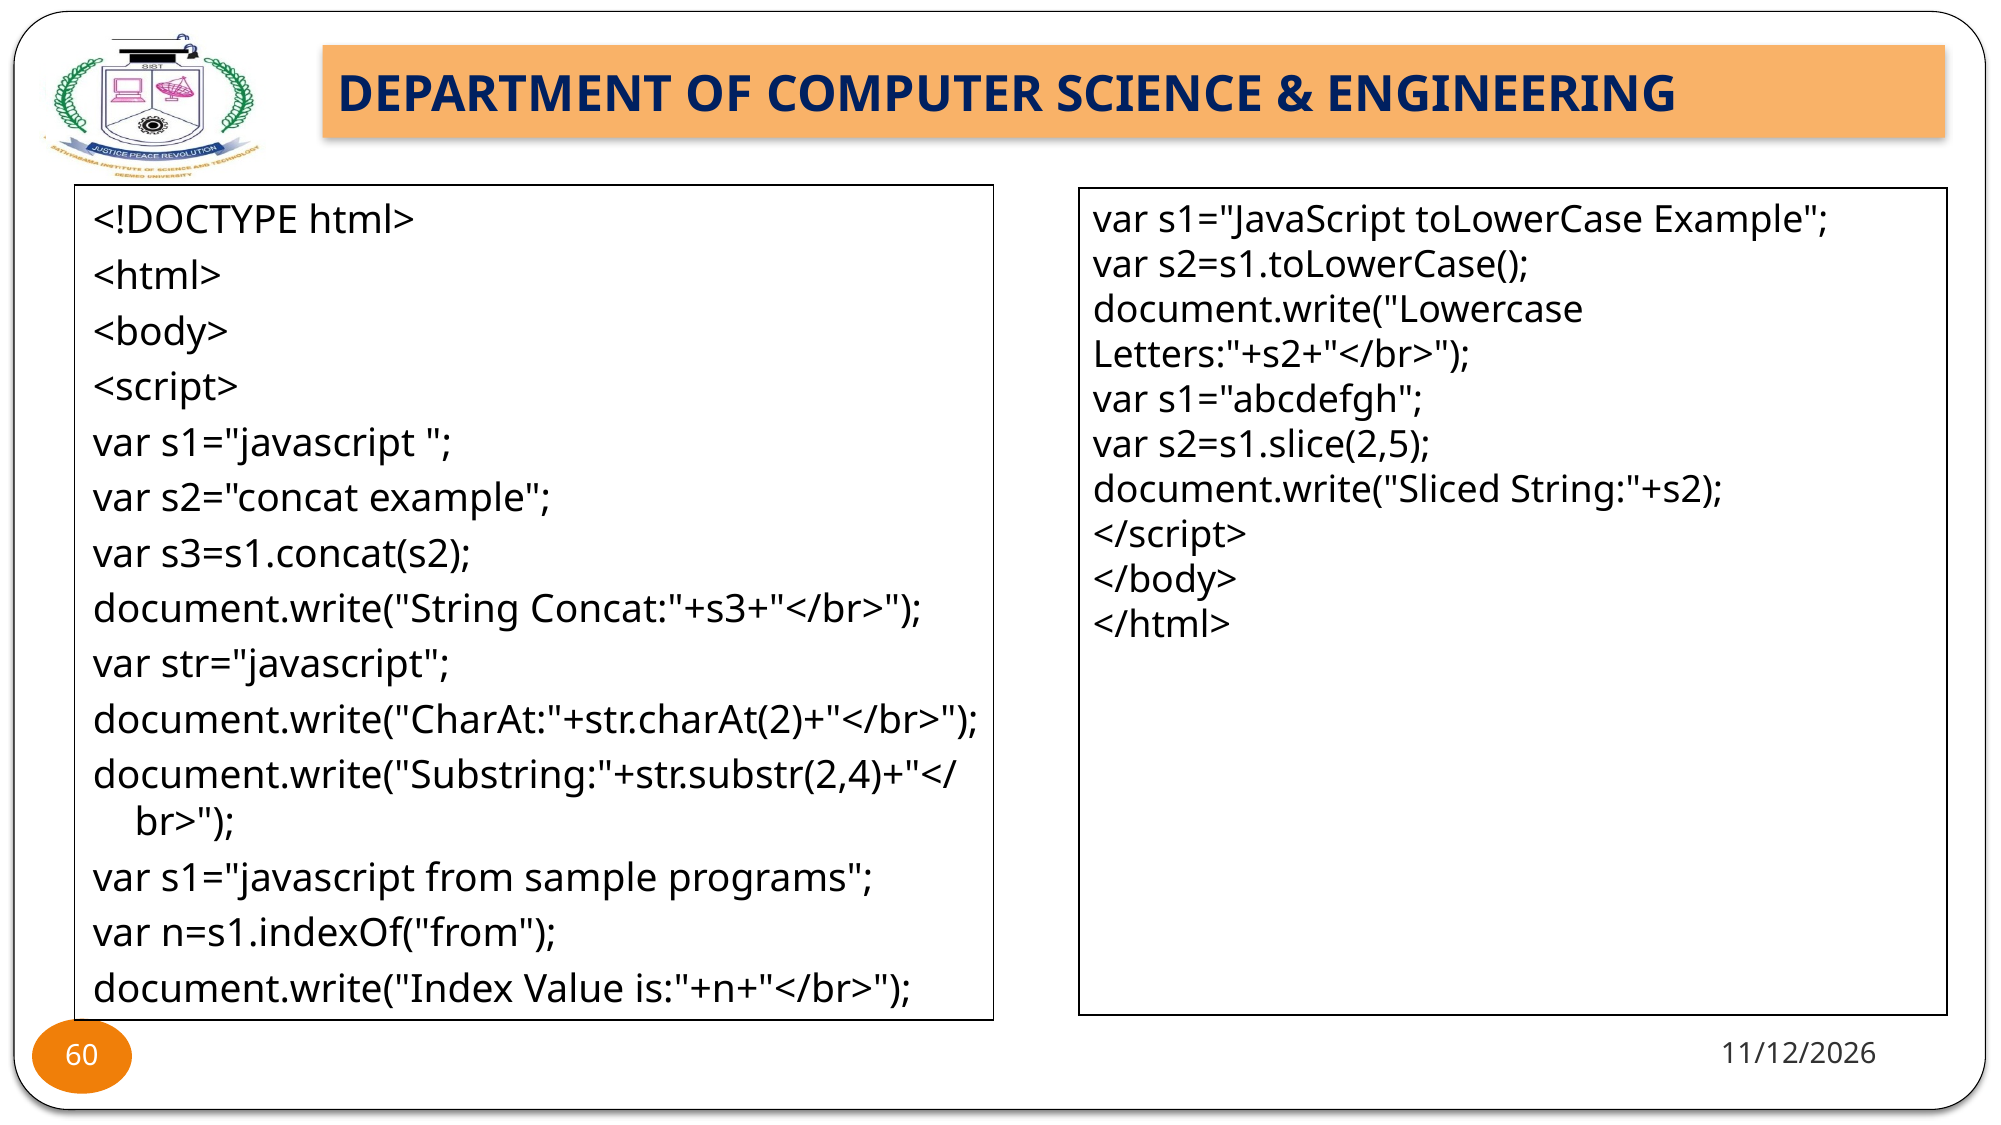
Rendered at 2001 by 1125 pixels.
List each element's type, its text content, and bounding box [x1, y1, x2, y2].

table_header [1080, 189, 1946, 1014]
table_header [75, 186, 993, 1019]
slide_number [1350, 1016, 1892, 1094]
picture [39, 30, 266, 182]
list <!DOCTYPE html> <html> <body> <script> var s1="javascript "; var s2="concat example"; var s3=s1.concat(s2); document.write("String Concat:"+s3+"</br>"); var str="javascript"; document.write("CharAt:"+str.charAt(2)+"</br>"); document.write("Substring:"+str.substr(2,4)+"</br>"); var s1="javascript from sample programs"; var n=s1.indexOf("from"); document.write("Index Value is:"+n+"</br>"); [78, 187, 1000, 1043]
slide_number 60 [32, 1019, 132, 1094]
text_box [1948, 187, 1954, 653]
